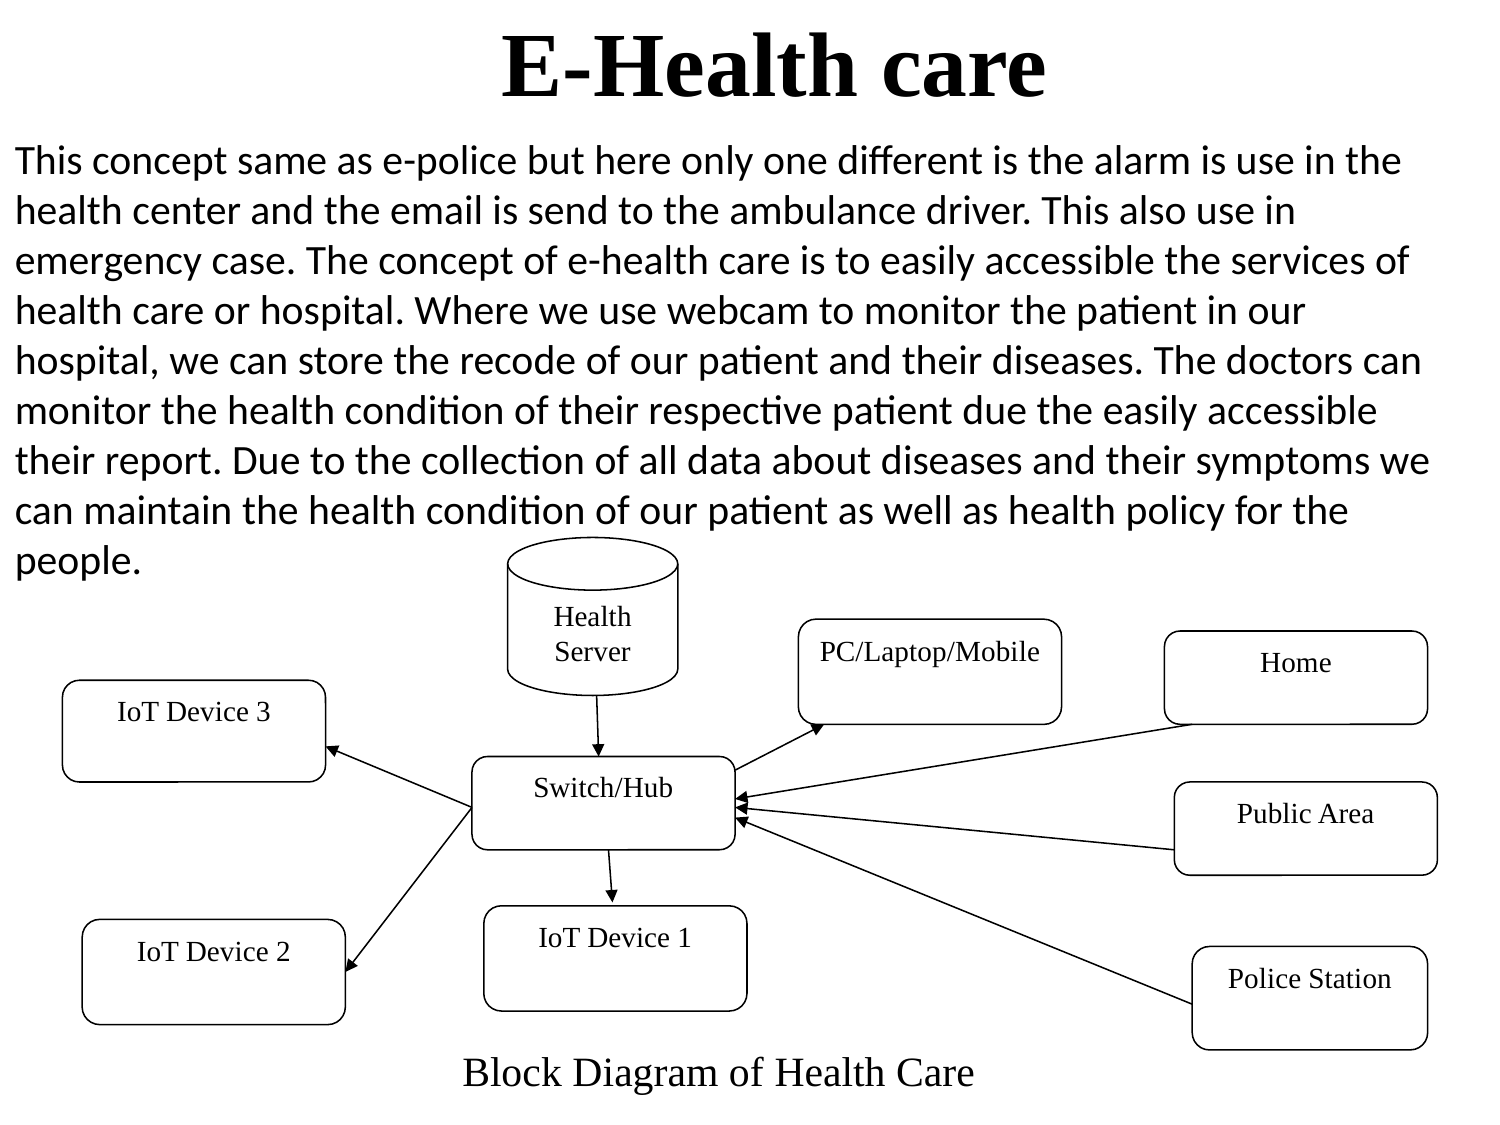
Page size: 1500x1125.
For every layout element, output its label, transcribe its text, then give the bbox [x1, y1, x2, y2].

text_box This concept same as e-police but here only one different is the alarm is use in the health center and the email is send to the ambulance driver. This also use in emergency case. The concept of e-health care is to easily accessible the services of health care or hospital. Where we use webcam to monitor the patient in our hospital, we can store the recode of our patient and their diseases. The doctors can monitor the health condition of their respective patient due the easily accessible their report. Due to the collection of all data about diseases and their symptoms we can maintain the health condition of our patient as well as health policy for the people. [0, 125, 1475, 590]
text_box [62, 537, 1438, 1051]
title E-Health care [99, 0, 1450, 125]
text_box Block Diagram of Health Care [349, 1058, 1088, 1103]
